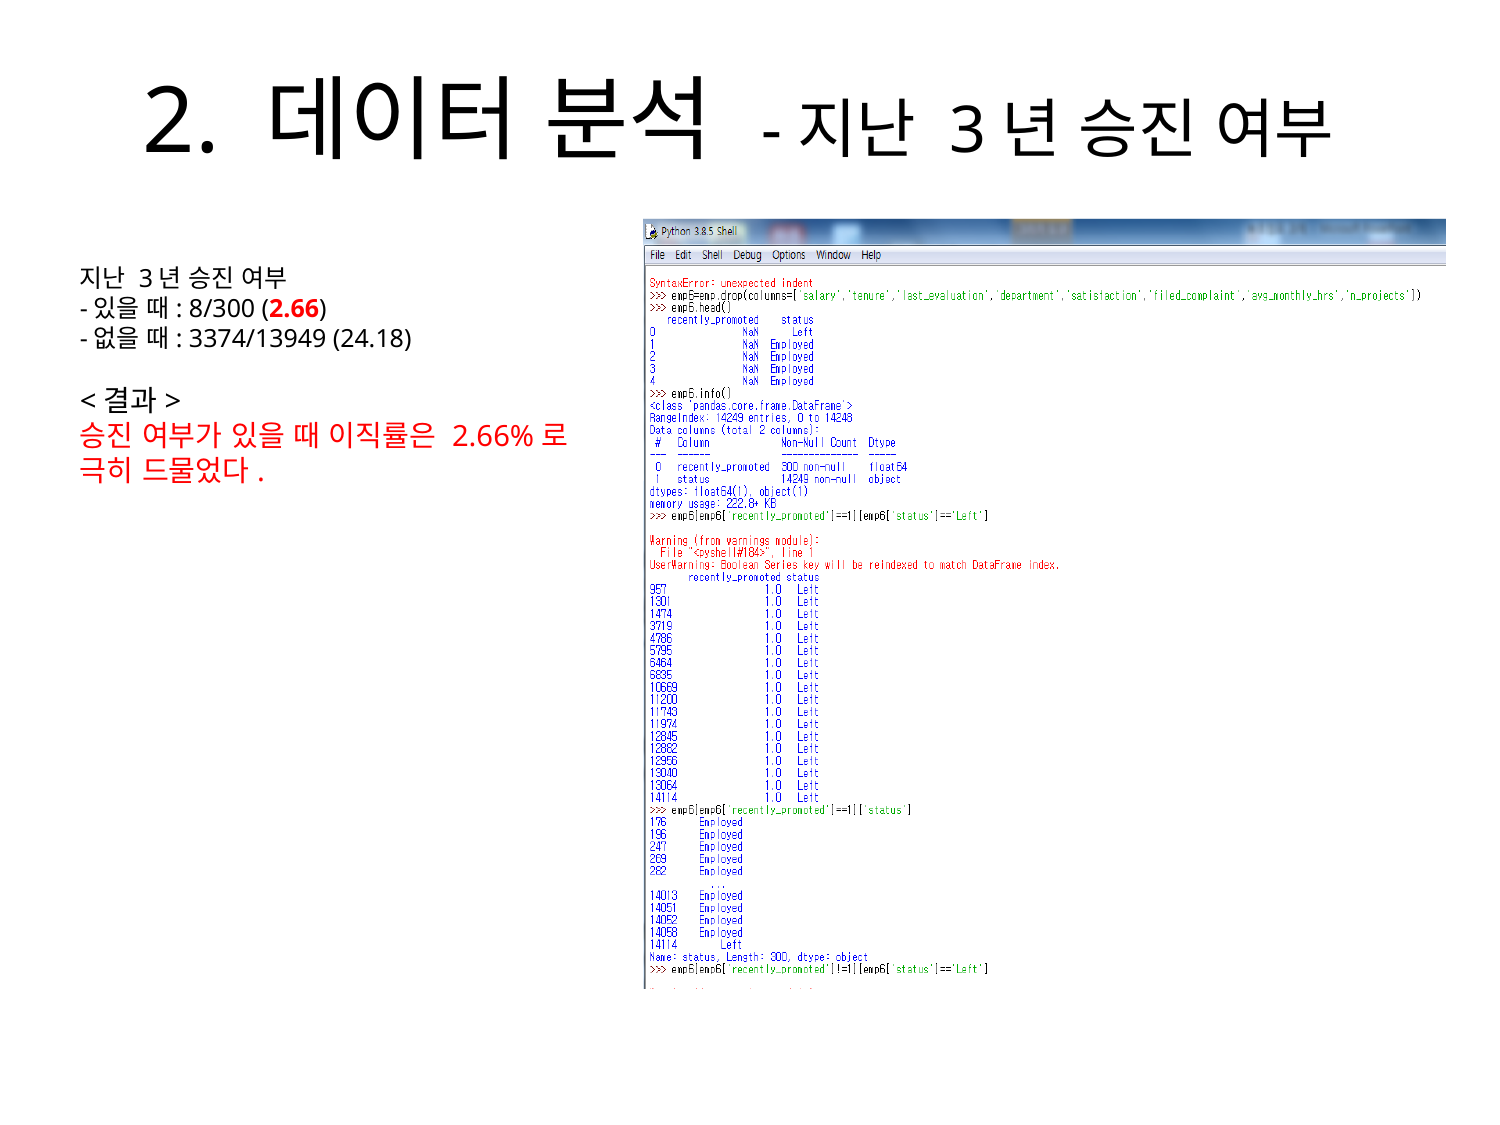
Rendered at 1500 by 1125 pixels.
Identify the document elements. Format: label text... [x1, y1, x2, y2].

picture [643, 218, 1447, 990]
title 2. 데이터 분석 -지난 3년 승진 여부 [72, 22, 1423, 210]
text_box 지난 3년 승진 여부 -있을 때: 8/300 (2.66) -없을 때: 3374/13949 (24.18) <결과> 승진 여부가 있을 때 이직률은 2.66%로 극히 드물었다. [65, 255, 621, 495]
